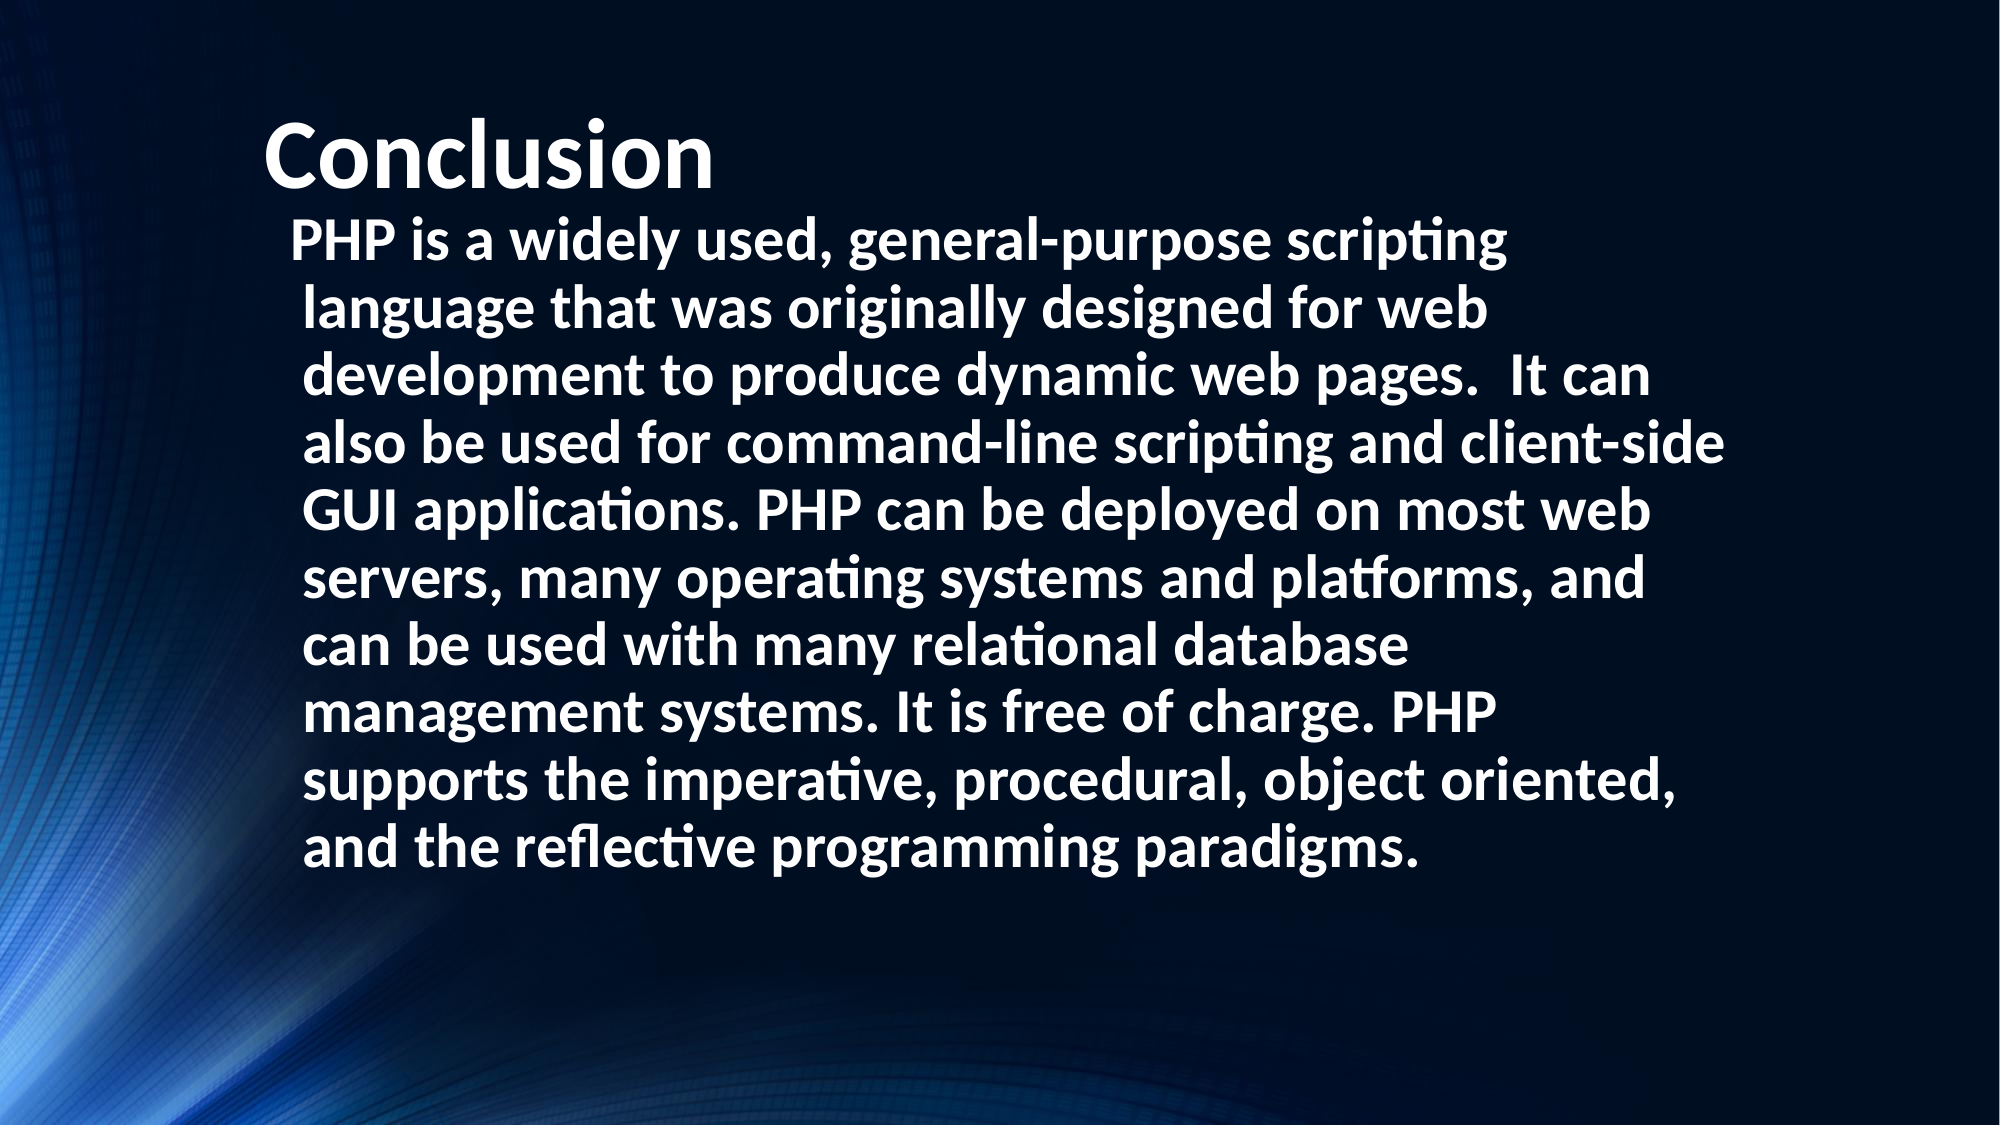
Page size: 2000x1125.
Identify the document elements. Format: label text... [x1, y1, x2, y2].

title Conclusion [249, 0, 1750, 225]
picture [0, 0, 2000, 1125]
list PHP is a widely used, general-purpose scripting language that was originally designed for web development to produce dynamic web pages. It can also be used for command-line scripting and client-side GUI applications. PHP can be deployed on most web servers, many operating systems and platforms, and can be used with many relational database management systems. It is free of charge. PHP supports the imperative, procedural, object oriented, and the reflective programming paradigms. [250, 191, 1749, 867]
